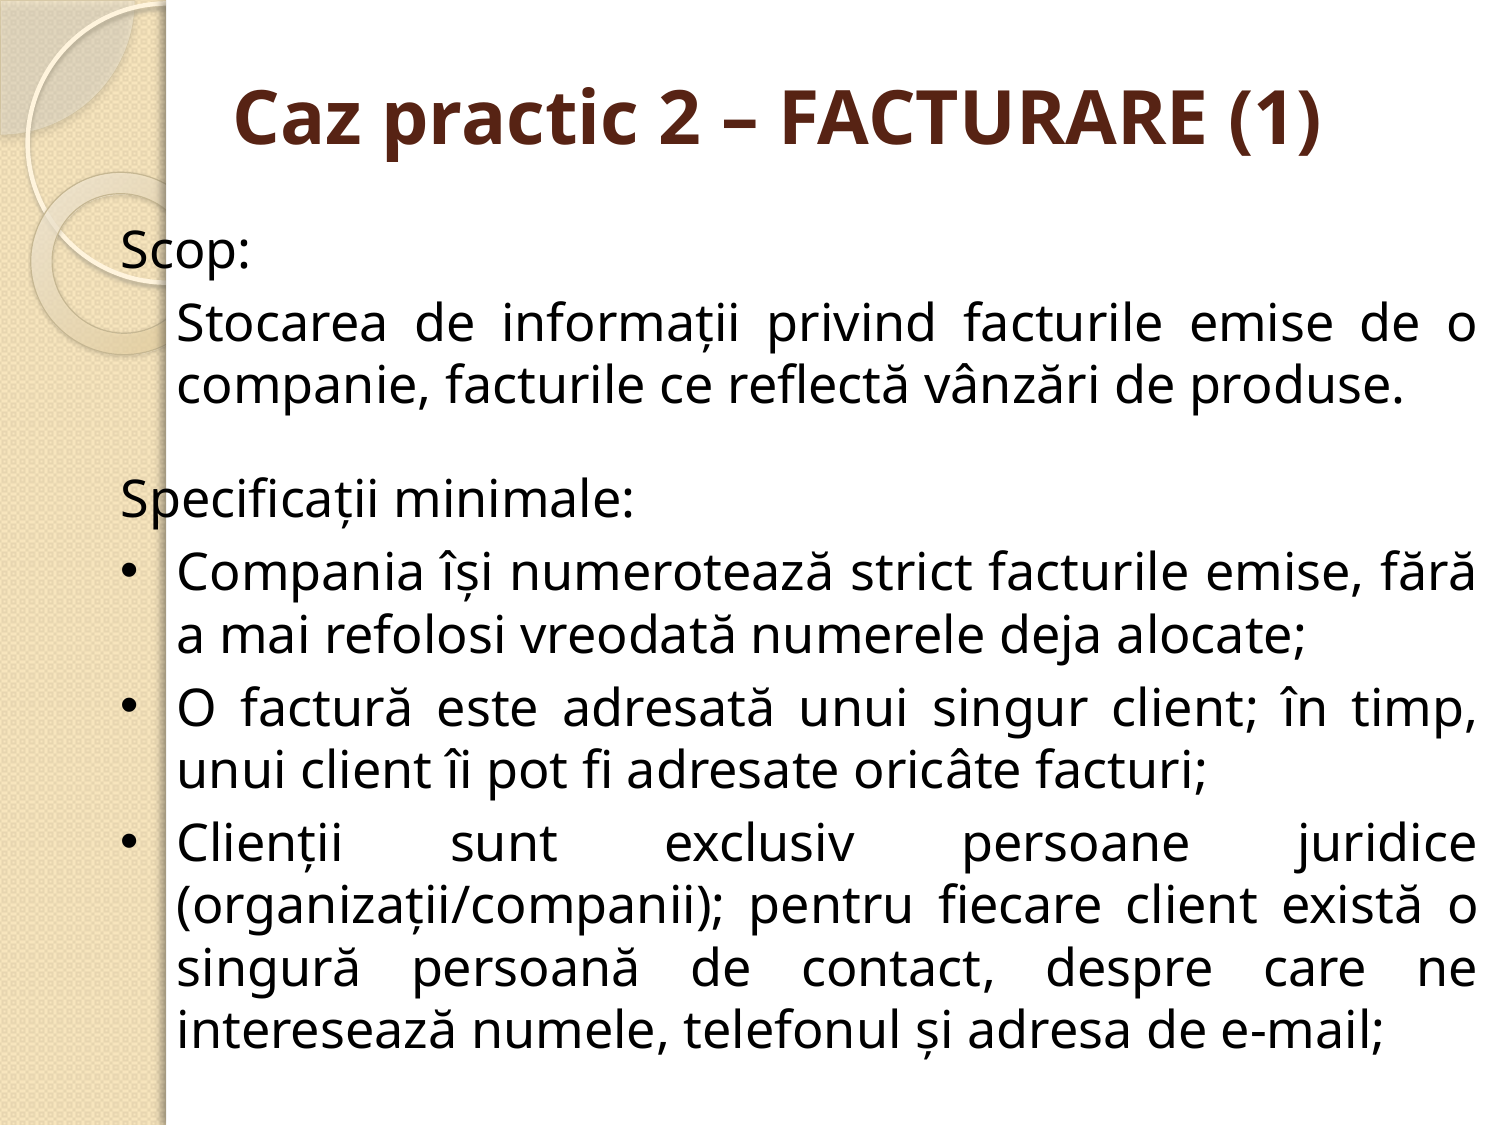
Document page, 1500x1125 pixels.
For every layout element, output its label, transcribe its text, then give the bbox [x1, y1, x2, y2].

title Caz practic 2 – FACTURARE (1) [55, 8, 1500, 221]
text_box Scop: Stocarea de informaţii privind facturile emise de o companie, facturile ce reflectă vânzări de produse. Specificaţii minimale: Compania îşi numerotează strict facturile emise, fără a mai refolosi vreodată numerele deja alocate; O factură este adresată unui singur client; în timp, unui client îi pot fi adresate oricâte facturi; Clienţii sunt exclusiv persoane juridice (organizaţii/companii); pentru fiecare client există o singură persoană de contact, despre care ne interesează numele, telefonul şi adresa de e-mail; [105, 209, 1494, 1106]
